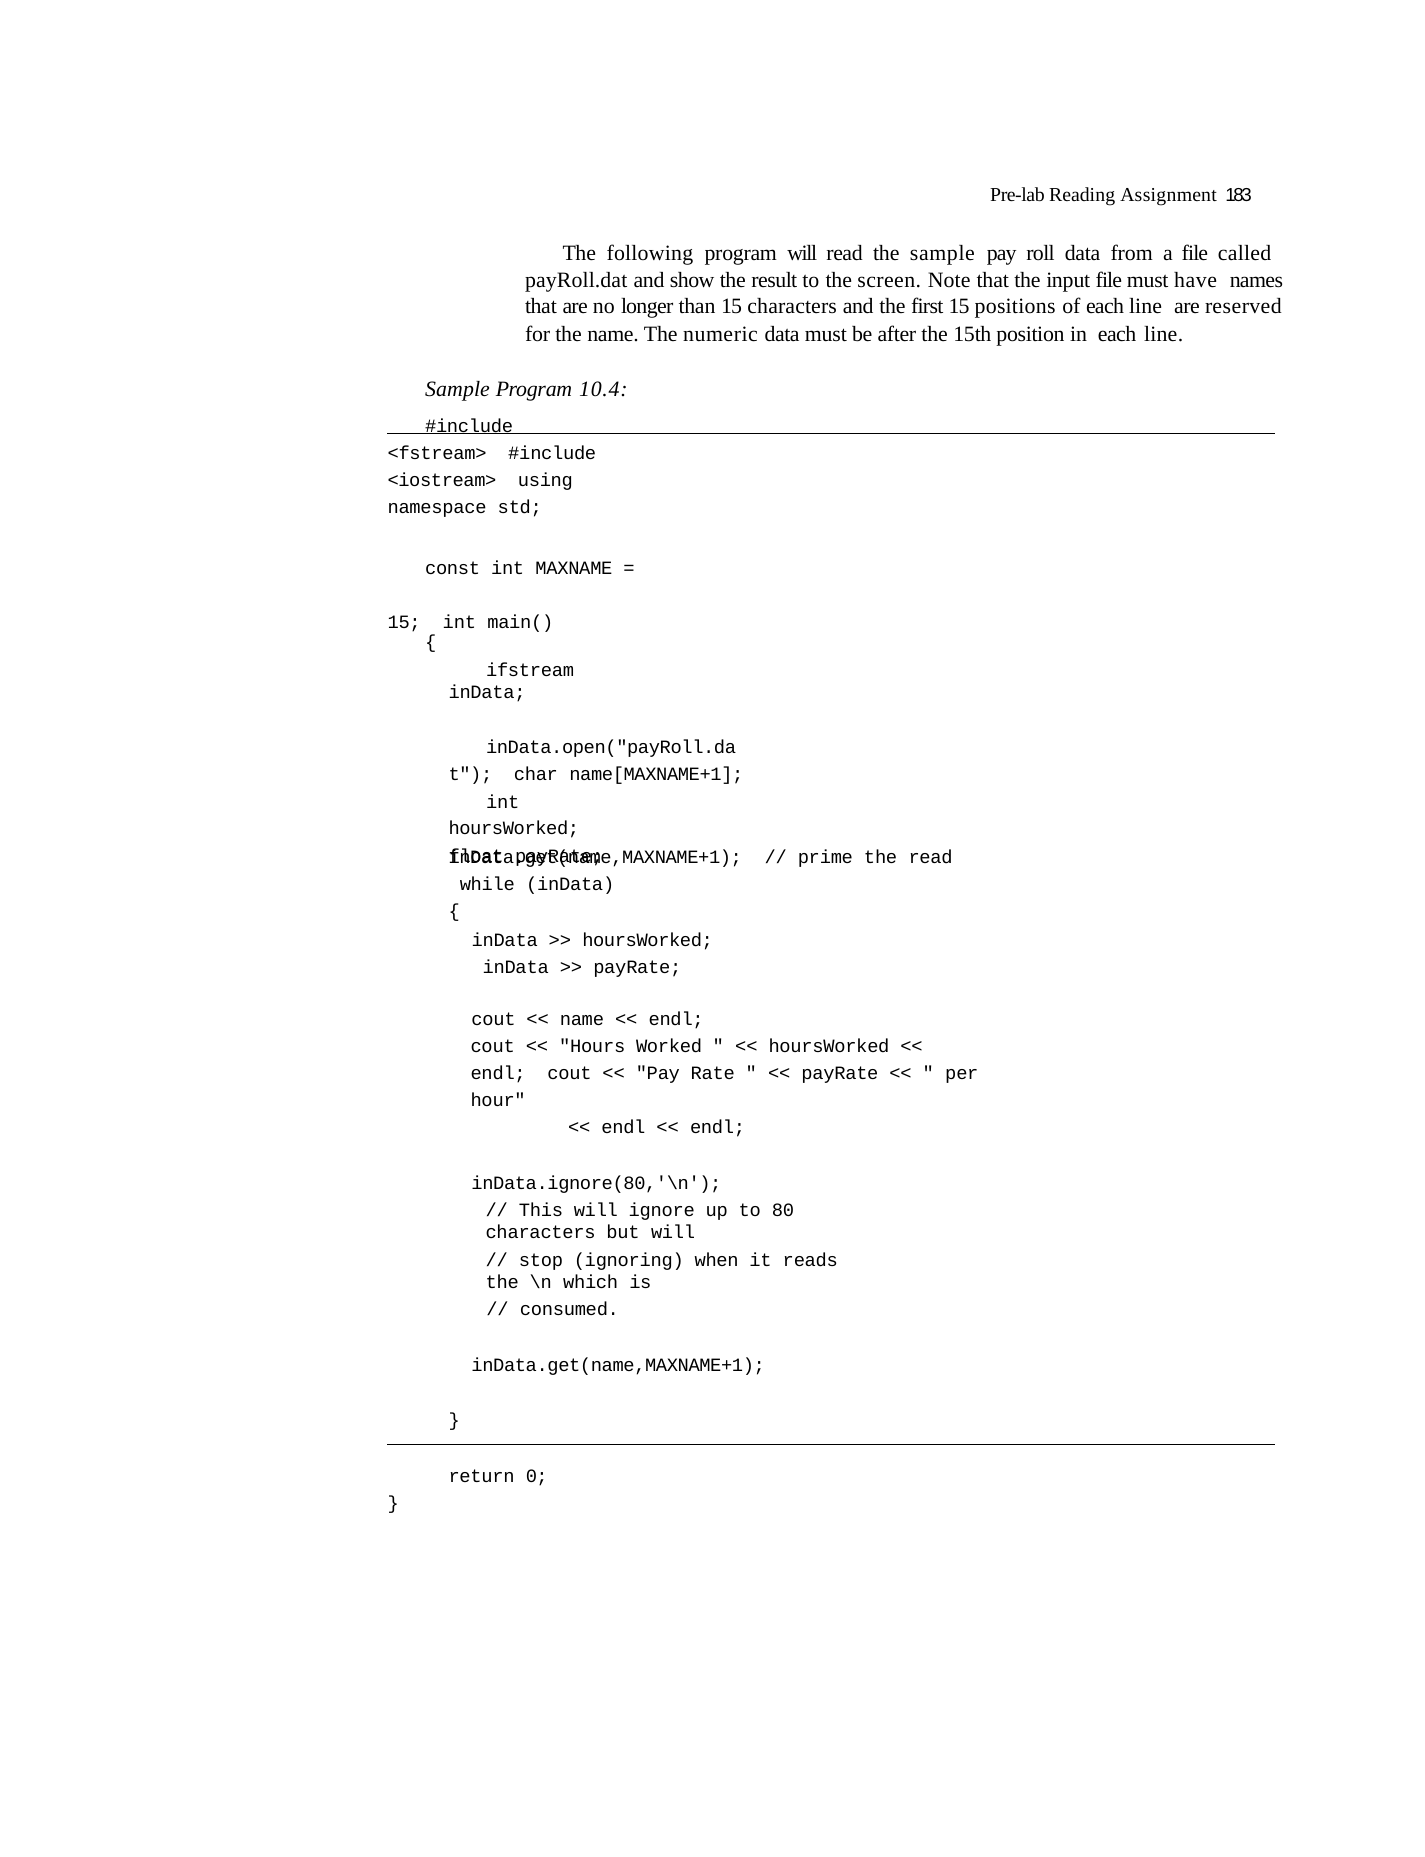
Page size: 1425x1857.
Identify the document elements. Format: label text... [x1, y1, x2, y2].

text_box cout << name << endl; cout << "Hours Worked " << hoursWorked << endl; cout << "Pay Rate " << payRate << " per hour" << endl << endl; inData.ignore(80,'\n'); // This will ignore up to 80 characters but will // stop (ignoring) when it reads the \n which is // consumed. inData.get(name,MAXNAME+1); } return 0; } [385, 999, 1014, 1513]
text_box Pre-lab Reading Assignment 183 The following program will read the sample pay roll data from a file called payRoll.dat and show the result to the screen. Note that the input file must have names that are no longer than 15 characters and the first 15 positions of each line are reserved for the name. The numeric data must be after the 15th position in each line. Sample Program 10.4: #include <fstream> #include <iostream> using namespace std; const int MAXNAME = 15; int main() { ifstream inData; inData.open("payRoll.dat"); char name[MAXNAME+1]; int hoursWorked; float payRate; [385, 179, 1284, 866]
text_box inData.get(name,MAXNAME+1); while (inData) { inData >> hoursWorked; inData >> payRate; [446, 837, 747, 977]
text_box // prime the read [762, 842, 953, 867]
